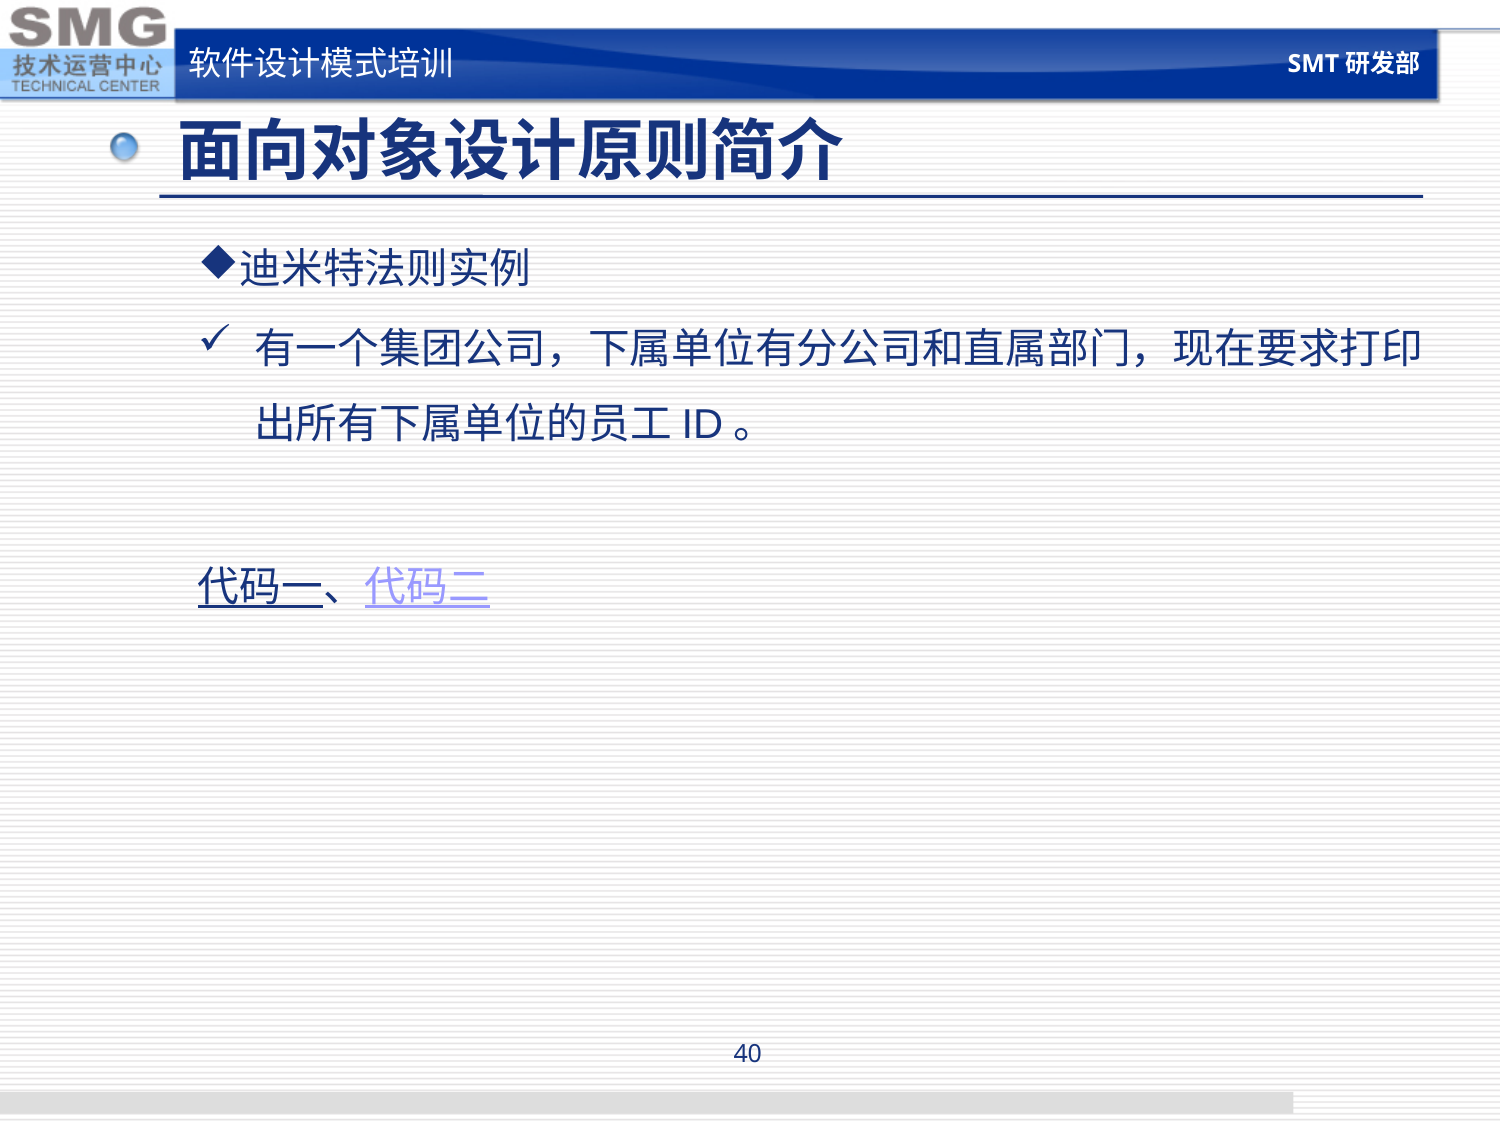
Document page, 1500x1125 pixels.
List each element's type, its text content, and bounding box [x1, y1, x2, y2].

text_box 软件设计模式培训 [173, 34, 987, 90]
text_box 迪米特法则实例 有一个集团公司，下属单位有分公司和直属部门，现在要求打印出所有下属单位的员工ID。 代码一、代码二 [183, 209, 1450, 778]
title 面向对象设计原则简介 [88, 101, 1341, 195]
text_box SMT研发部 [1104, 30, 1436, 94]
picture [0, 0, 1500, 1125]
text_box [572, 1027, 923, 1083]
